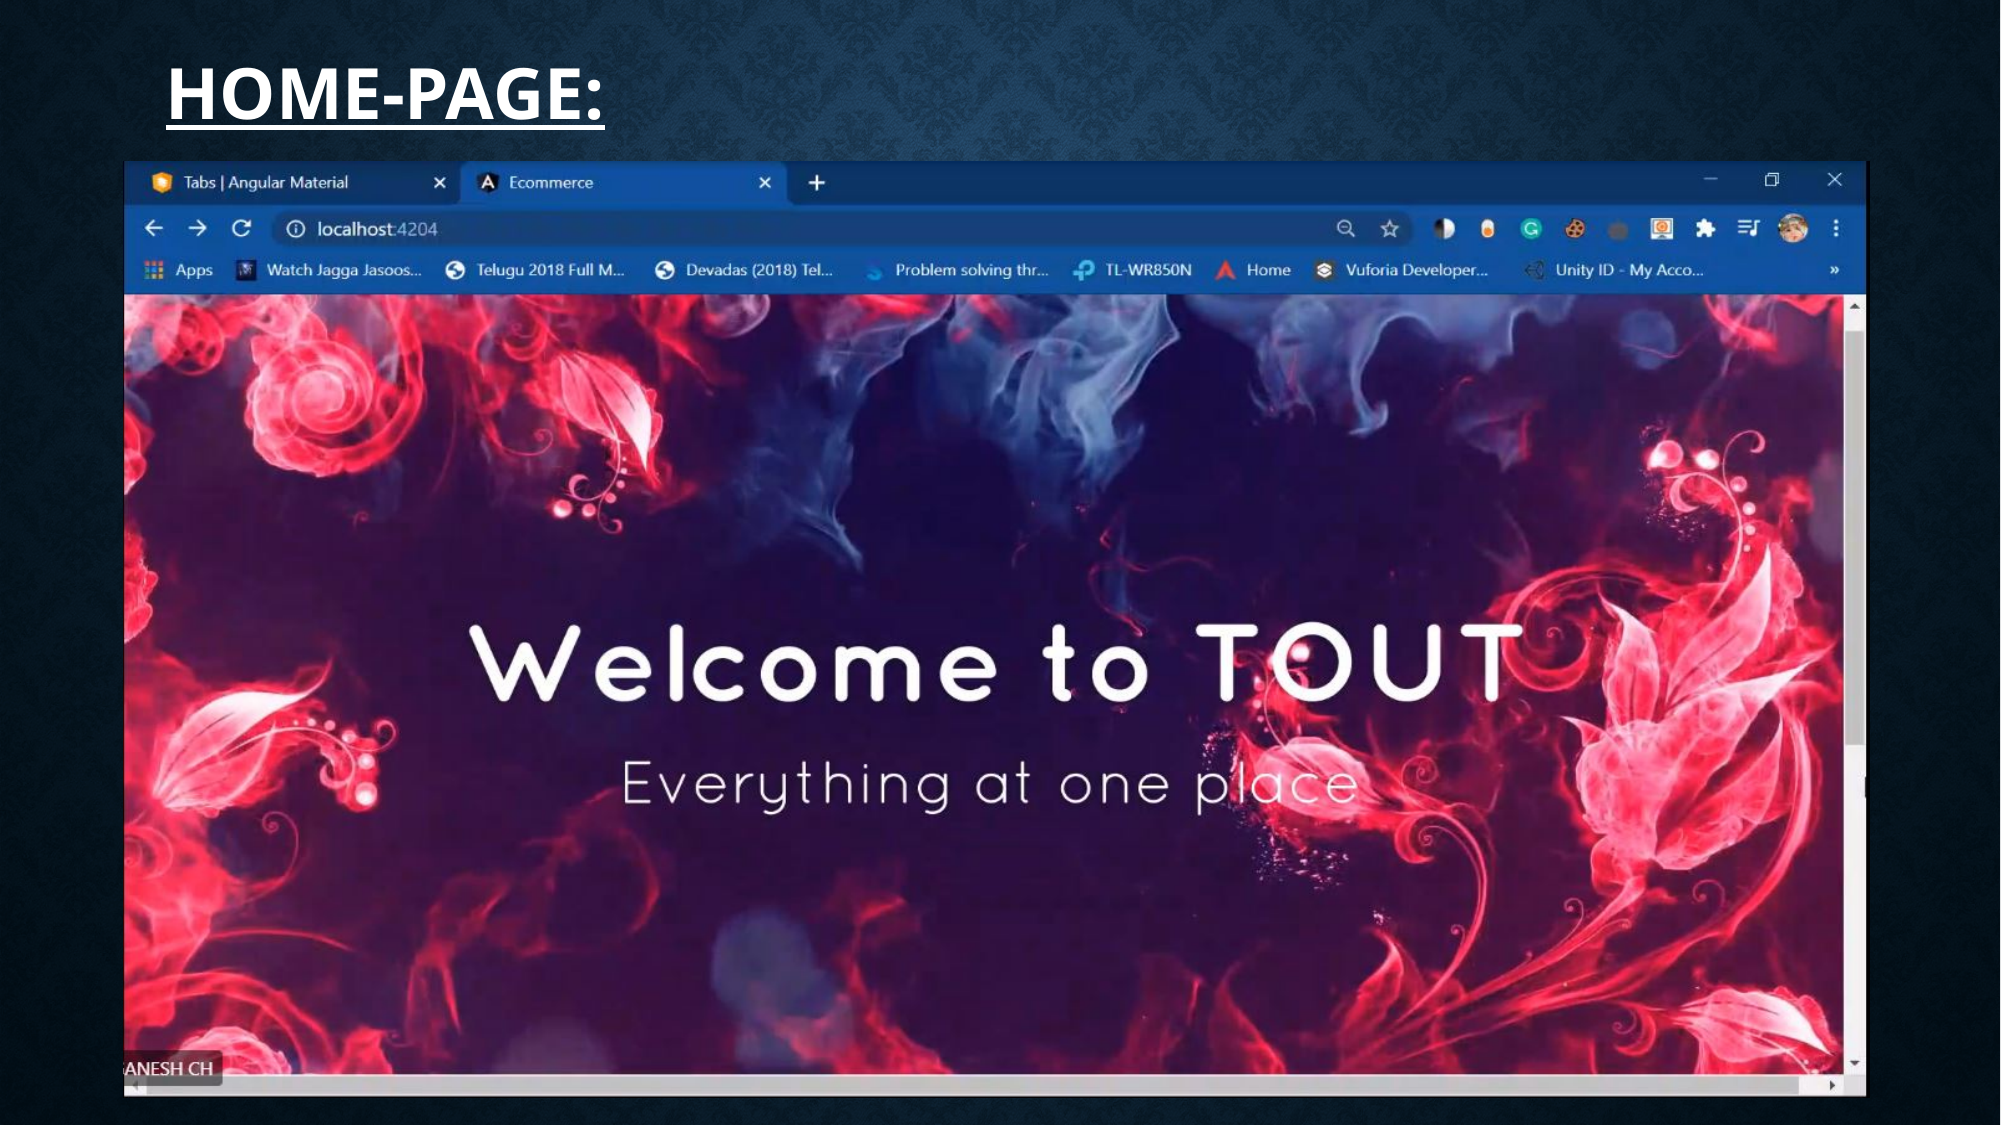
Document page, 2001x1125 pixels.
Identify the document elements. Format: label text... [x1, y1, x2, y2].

picture [123, 161, 1871, 1099]
title Home-Page: [150, 0, 1850, 161]
